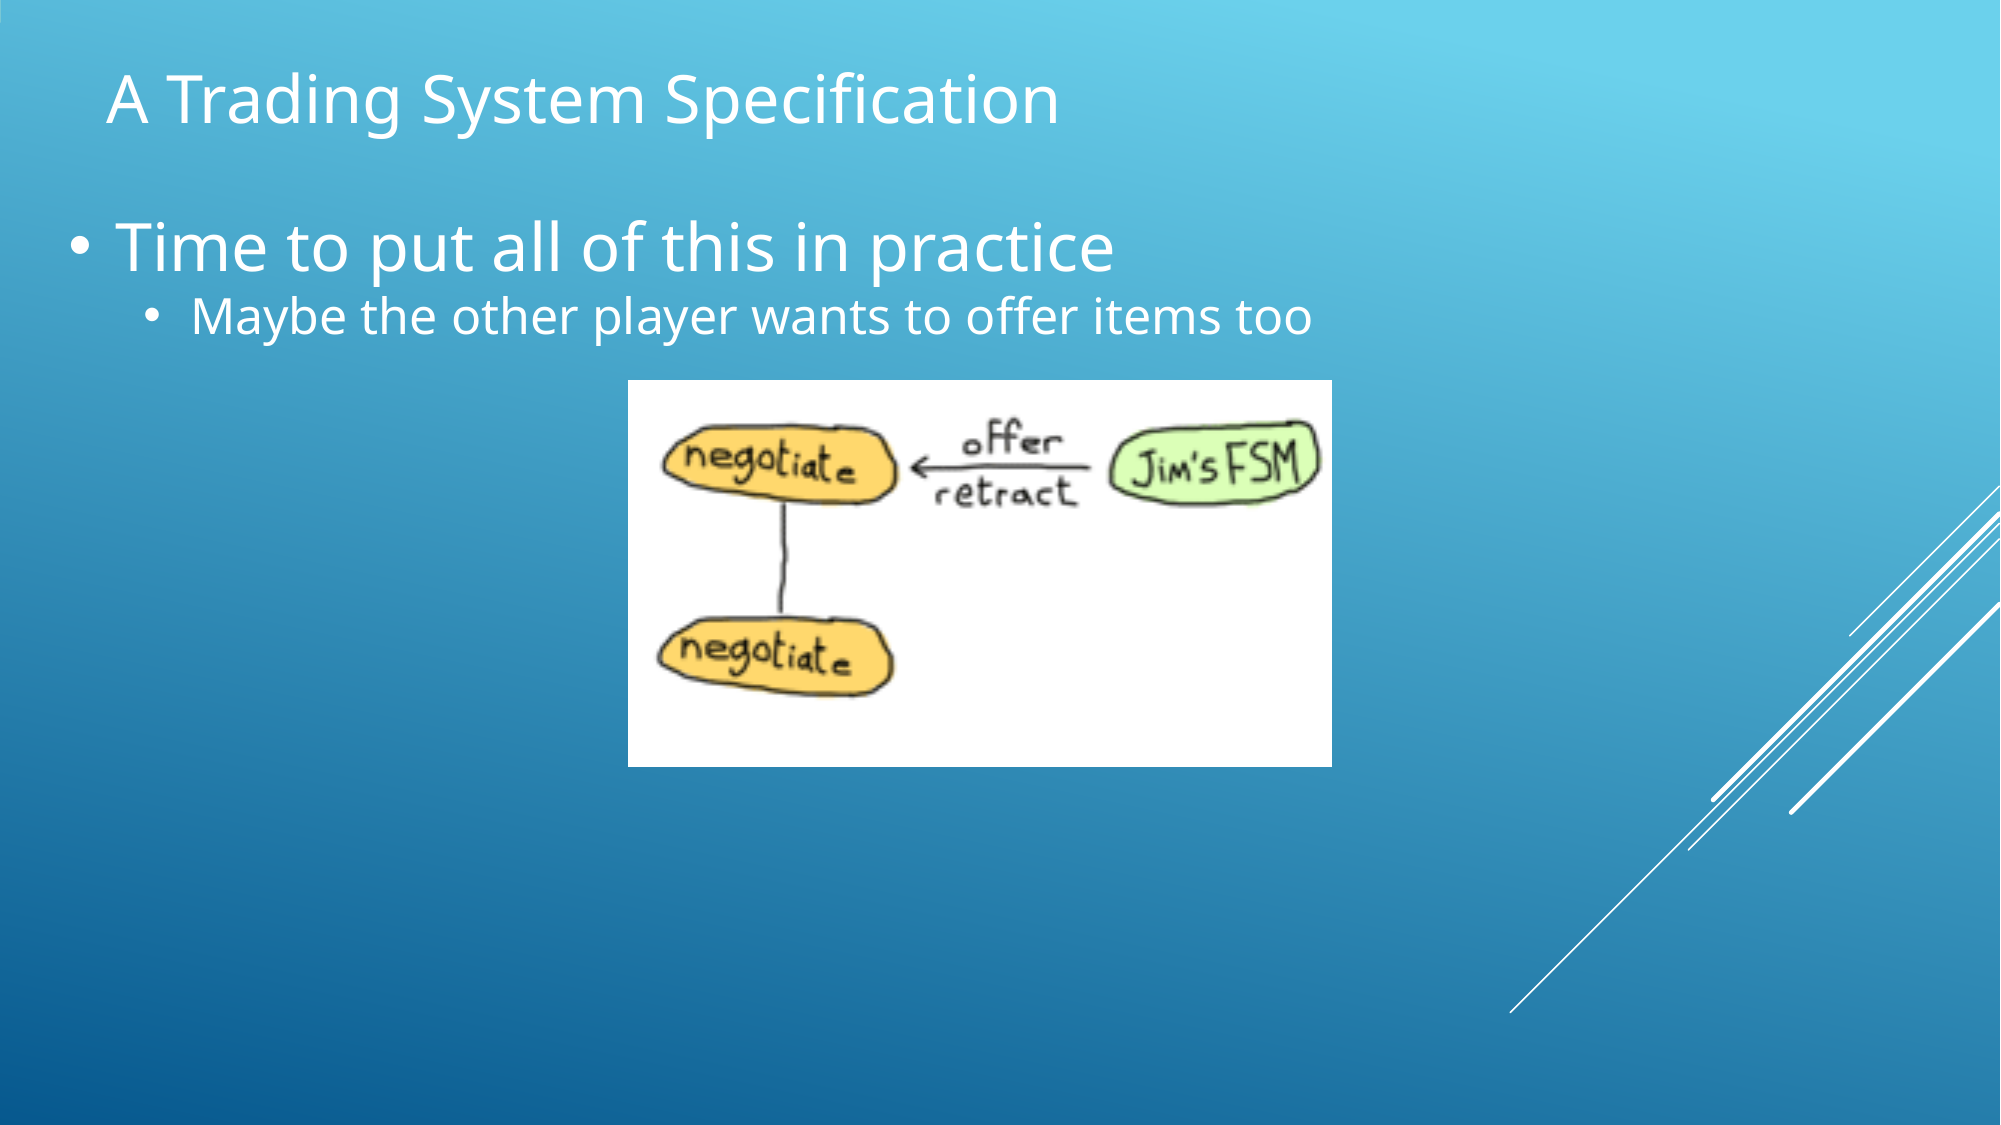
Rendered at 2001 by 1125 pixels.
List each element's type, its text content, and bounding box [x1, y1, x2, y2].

picture [628, 380, 1332, 767]
text_box Time to put all of this in practice Maybe the other player wants to offer items too [53, 197, 1908, 832]
text_box A Trading System Specification [91, 49, 1078, 144]
